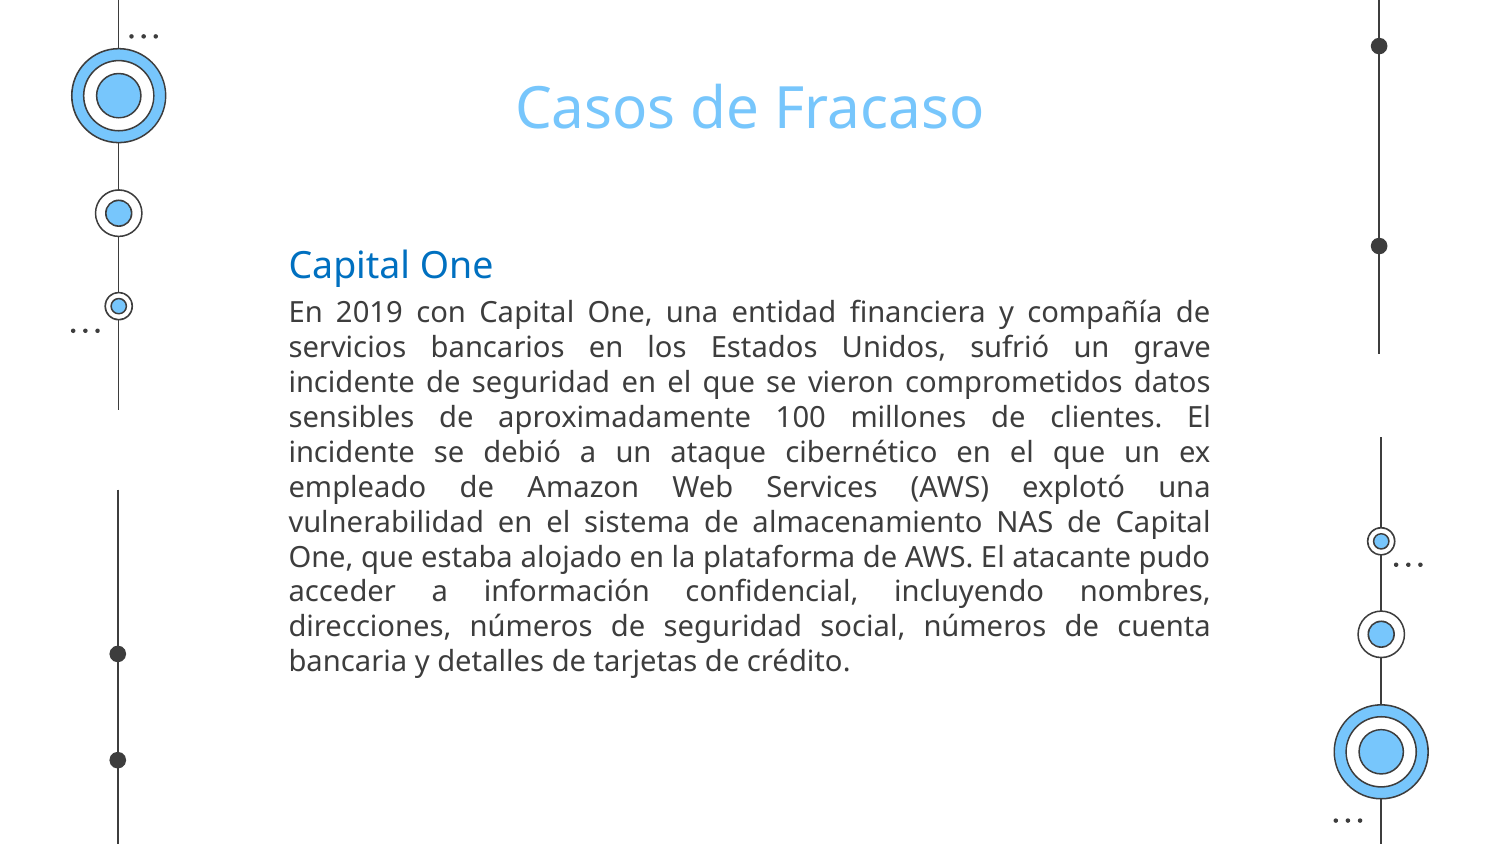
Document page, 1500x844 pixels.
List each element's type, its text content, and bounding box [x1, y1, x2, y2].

text_box En 2019 con Capital One, una entidad financiera y compañía de servicios bancarios en los Estados Unidos, sufrió un grave incidente de seguridad en el que se vieron comprometidos datos sensibles de aproximadamente 100 millones de clientes. El incidente se debió a un ataque cibernético en el que un ex empleado de Amazon Web Services (AWS) explotó una vulnerabilidad en el sistema de almacenamiento NAS de Capital One, que estaba alojado en la plataforma de AWS. El atacante pudo acceder a información confidencial, incluyendo nombres, direcciones, números de seguridad social, números de cuenta bancaria y detalles de tarjetas de crédito. [273, 278, 1227, 618]
title Casos de Fracaso [299, 55, 1201, 150]
text_box Capital One [273, 225, 623, 296]
